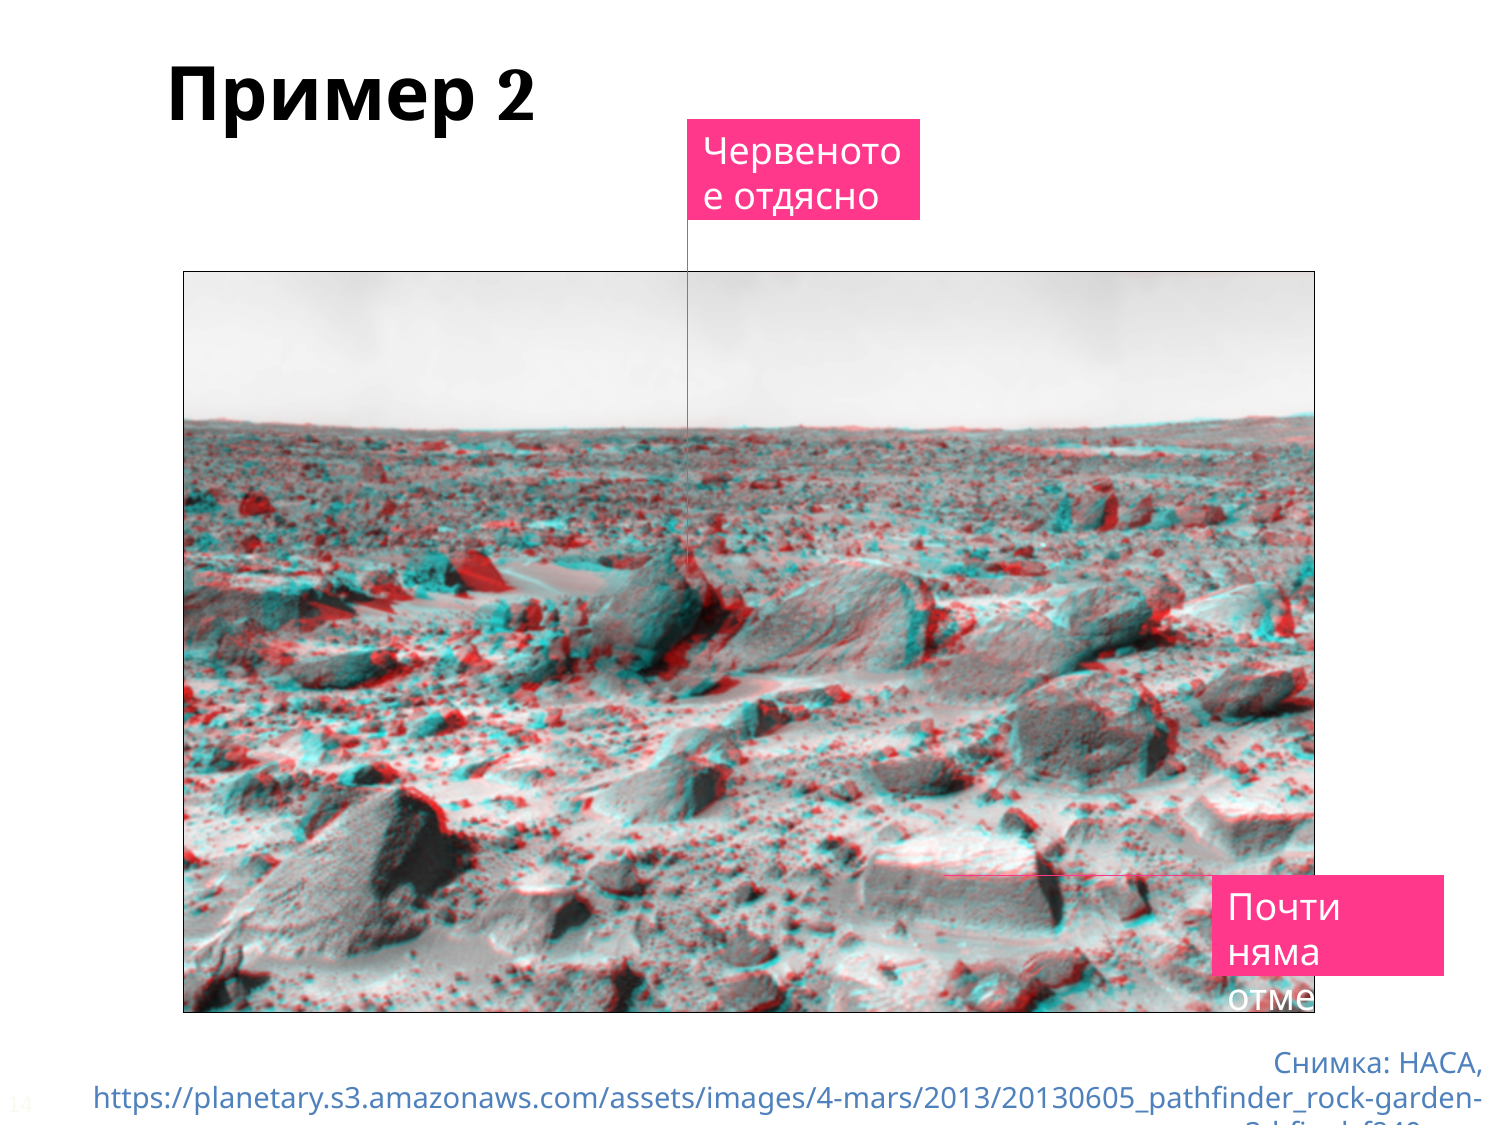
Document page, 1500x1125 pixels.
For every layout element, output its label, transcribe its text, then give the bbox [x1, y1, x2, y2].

text_box Снимка: НАСА, https://planetary.s3.amazonaws.com/assets/images/4-mars/2013/20130605_pathfinder_rock-garden-3d-final_f840.png [60, 1037, 1499, 1125]
list Пример 2 [150, 37, 1488, 1037]
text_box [943, 874, 1444, 976]
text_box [687, 119, 920, 563]
picture [183, 271, 1315, 1013]
